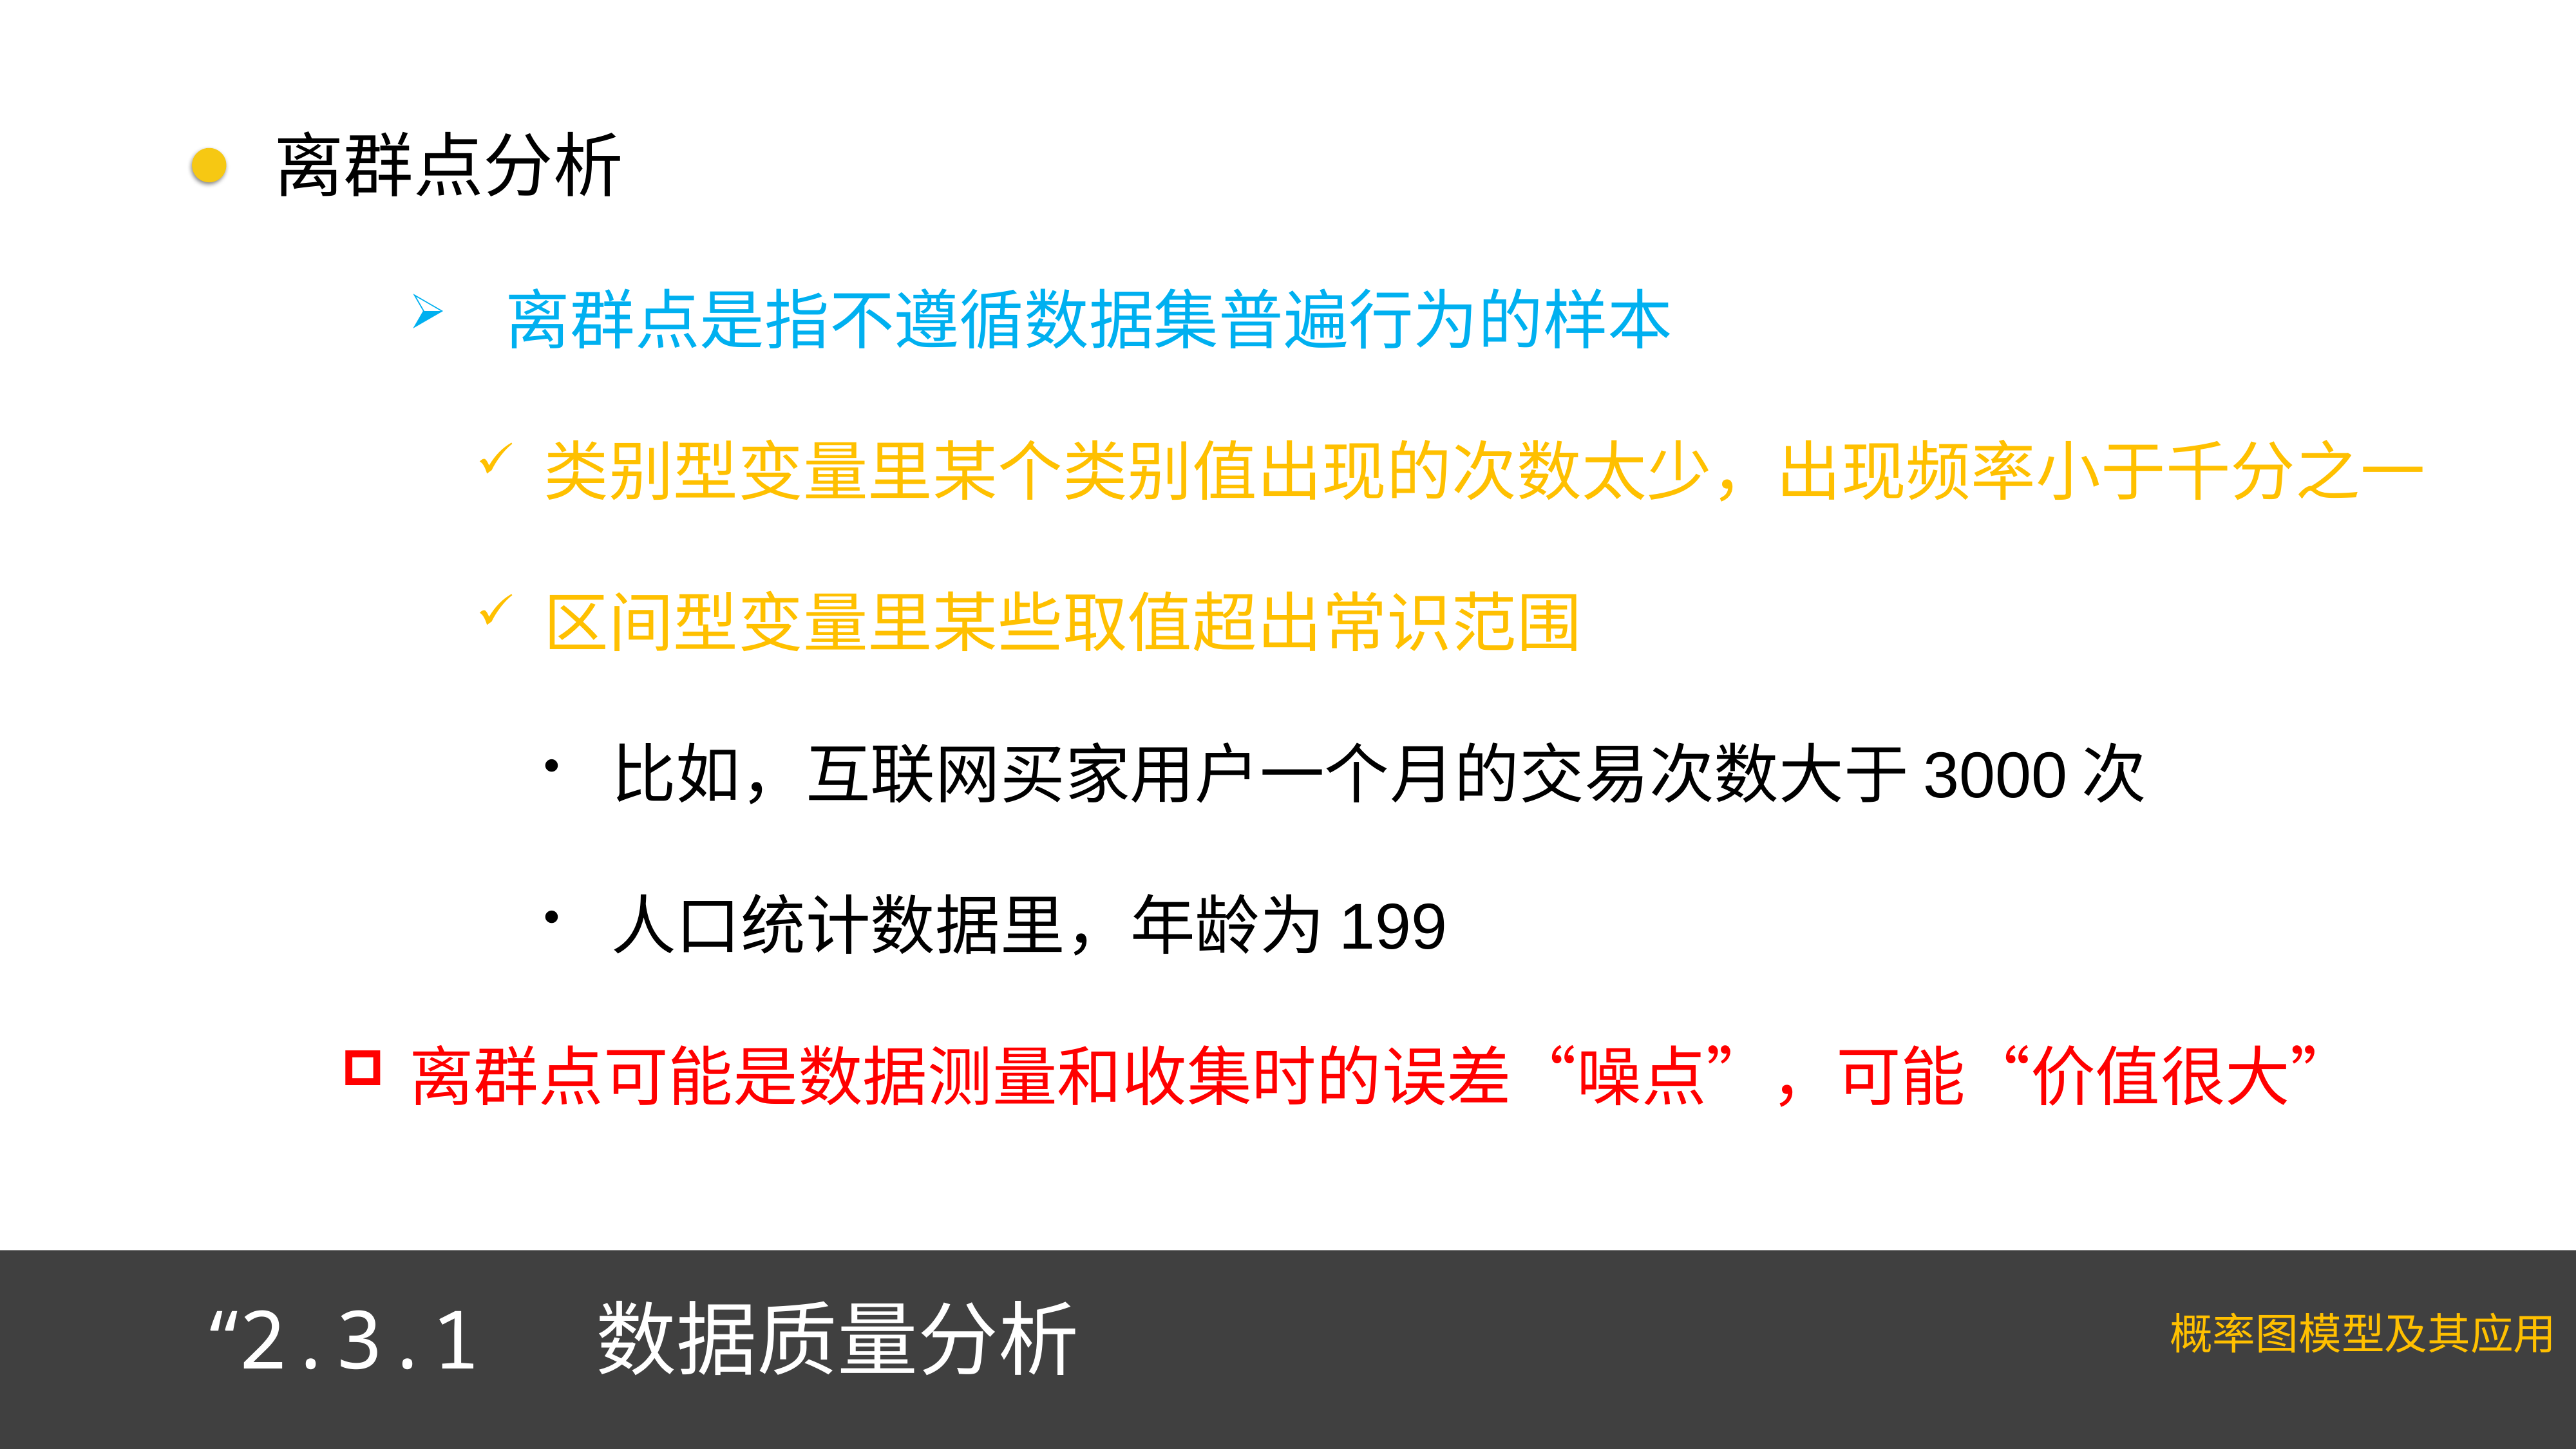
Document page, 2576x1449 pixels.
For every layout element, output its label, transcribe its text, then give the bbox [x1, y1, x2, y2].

list 离群点分析 离群点是指不遵循数据集普遍行为的样本 类别型变量里某个类别值出现的次数太少，出现频率小于千分之一 区间型变量里某些取值超出常识范围 比如，互联网买家用户一个月的交易次数大于3000次 人口统计数据里，年龄为199 离群点可能是数据测量和收集时的误差“噪点”，可能“价值很大” [268, 115, 2455, 1184]
text_box [192, 147, 227, 183]
title “2.3.1 数据质量分析 [204, 1194, 1392, 1449]
